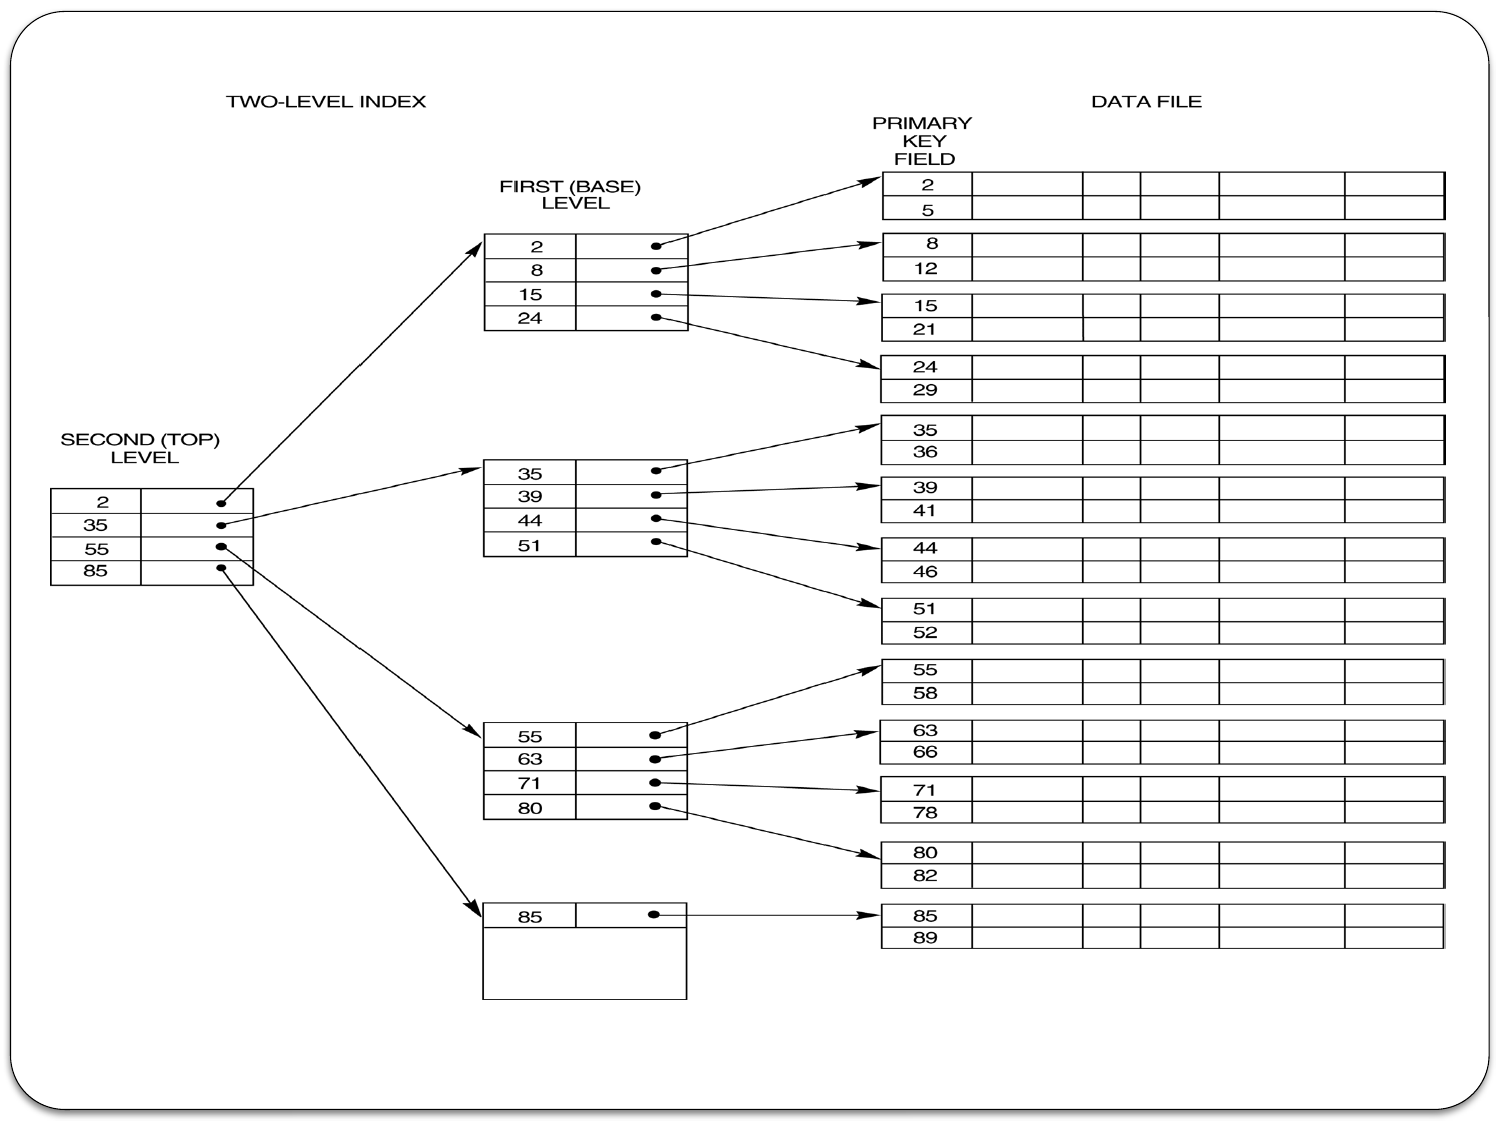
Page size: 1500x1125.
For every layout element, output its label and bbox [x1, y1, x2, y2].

list [49, 92, 1446, 1001]
